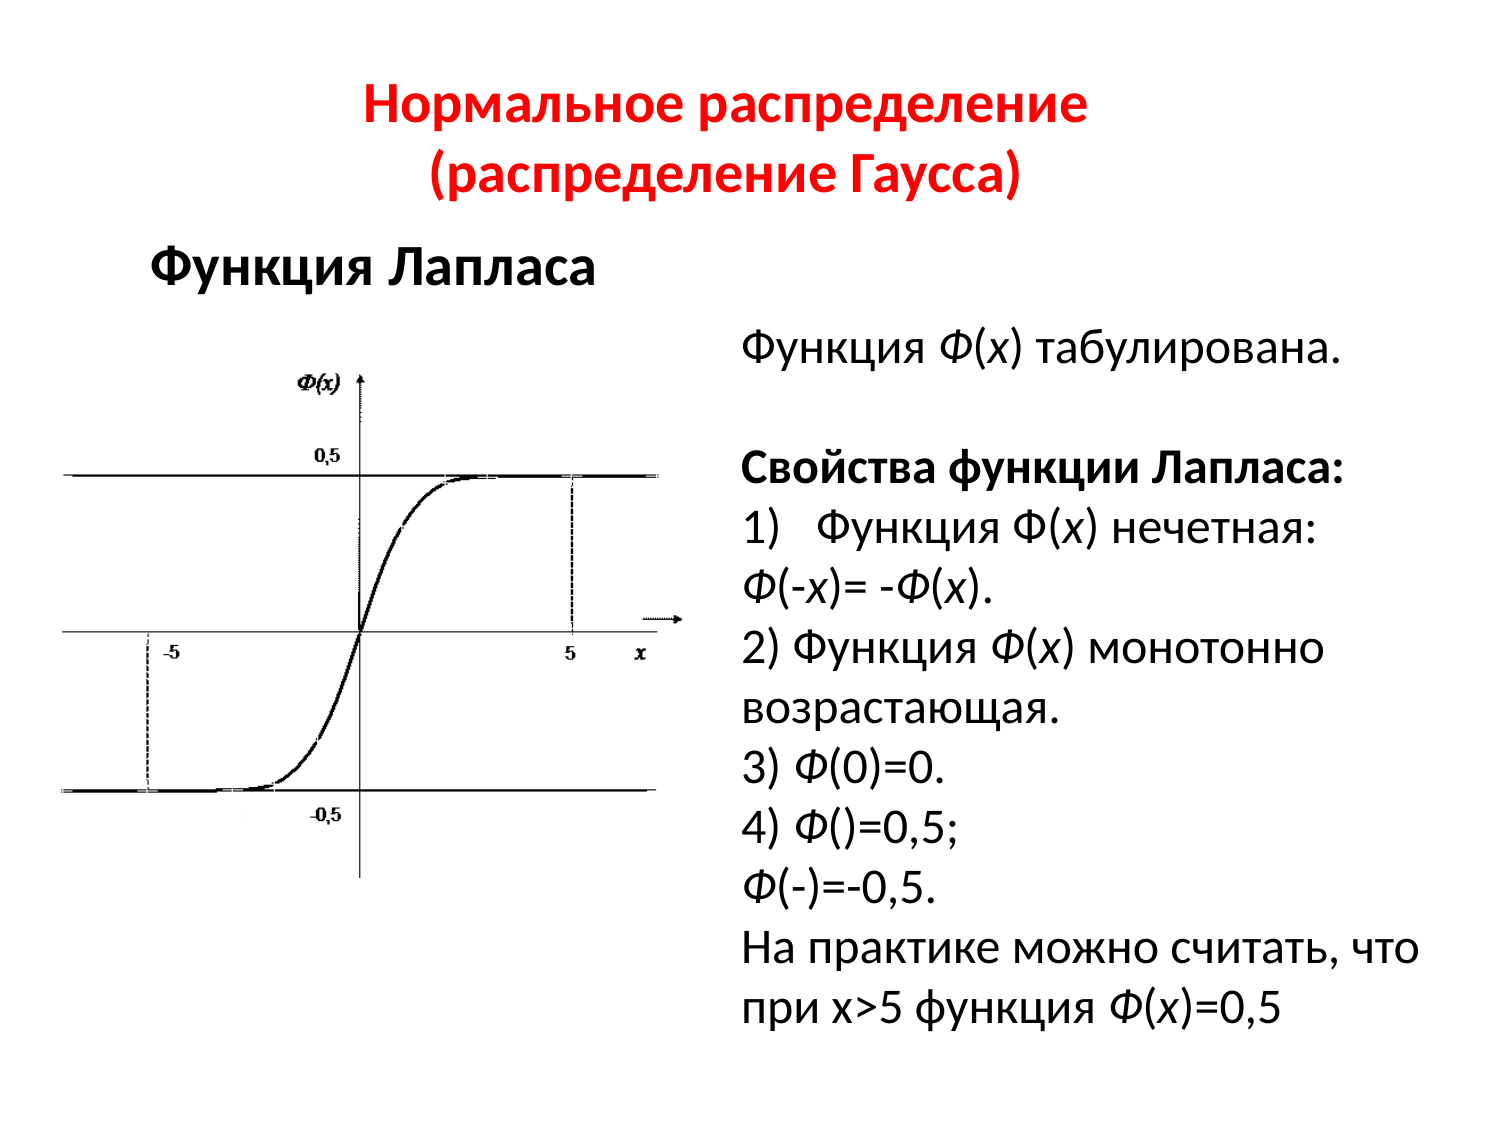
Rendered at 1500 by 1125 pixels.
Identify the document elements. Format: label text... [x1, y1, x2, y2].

picture [60, 337, 729, 879]
title Нормальное распределение (распределение Гаусса) [88, 37, 1364, 232]
text_box Функция Лапласа [135, 219, 1226, 305]
